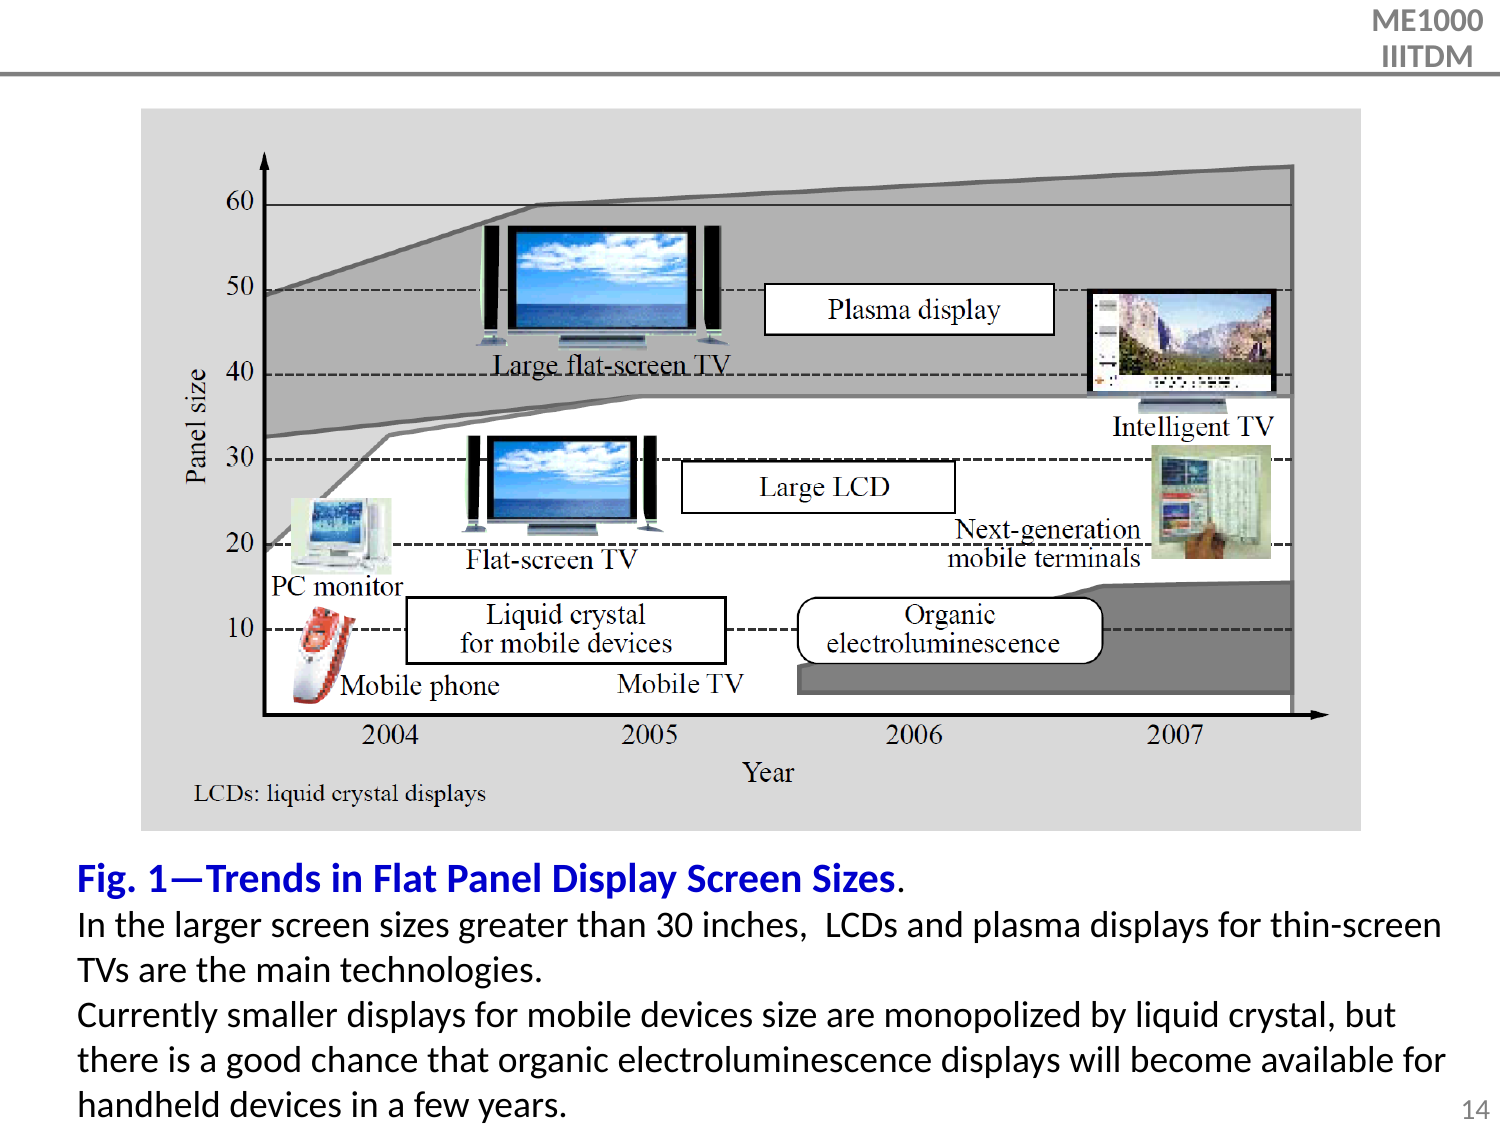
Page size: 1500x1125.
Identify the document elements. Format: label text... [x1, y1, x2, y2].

text_box Fig. 1—Trends in Flat Panel Display Screen Sizes. In the larger screen sizes greater than 30 inches, LCDs and plasma displays for thin-screen TVs are the main technologies. Currently smaller displays for mobile devices size are monopolized by liquid crystal, but there is a good chance that organic electroluminescence displays will become available for handheld devices in a few years. [62, 842, 1470, 1125]
picture [130, 83, 1370, 843]
